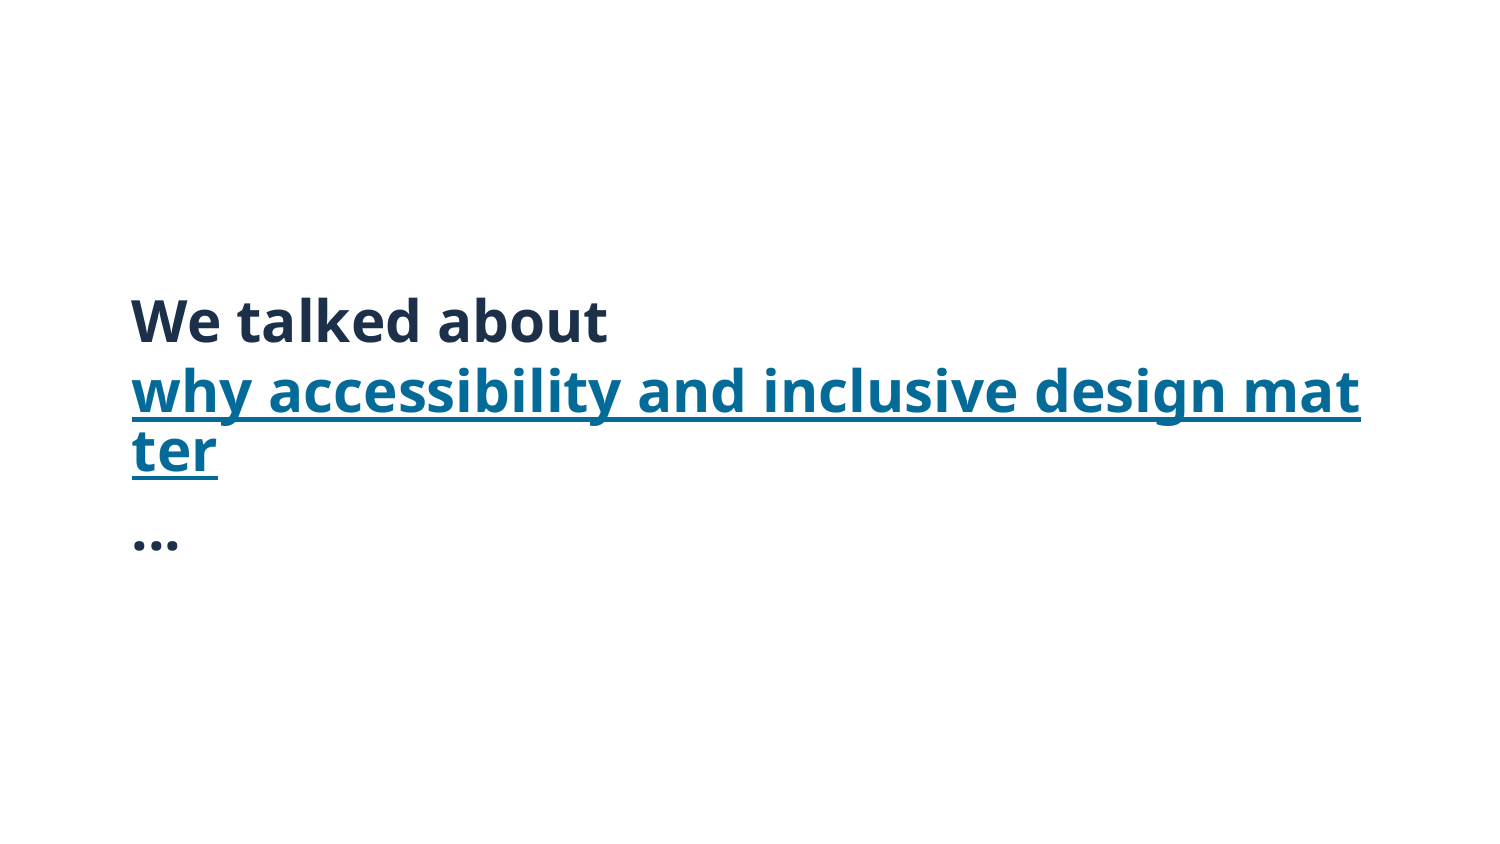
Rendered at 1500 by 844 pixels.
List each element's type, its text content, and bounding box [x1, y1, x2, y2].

title We talked about why accessibility and inclusive design matter... [116, 87, 1379, 701]
